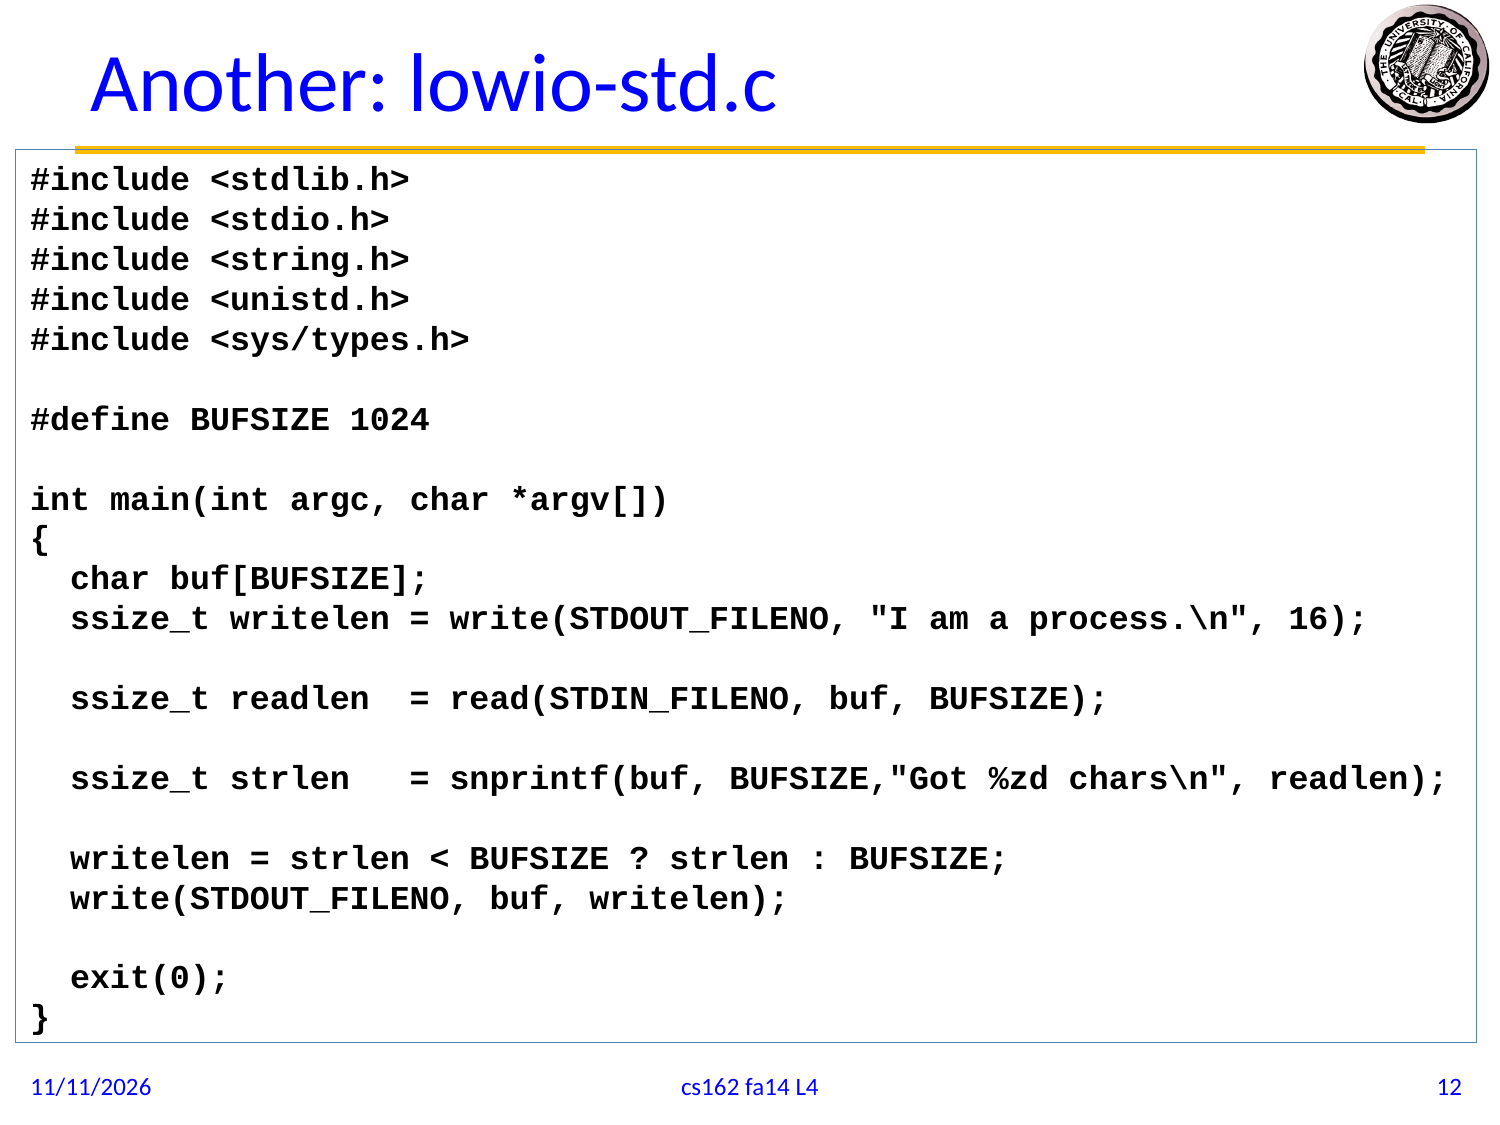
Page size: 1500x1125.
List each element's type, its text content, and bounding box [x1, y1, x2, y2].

picture [1350, 0, 1500, 127]
footer cs162 fa14 L4 [512, 1055, 988, 1115]
text_box #include <stdlib.h> #include <stdio.h> #include <string.h> #include <unistd.h> #include <sys/types.h> #define BUFSIZE 1024 int main(int argc, char *argv[]) { char buf[BUFSIZE]; ssize_t writelen = write(STDOUT_FILENO, "I am a process.\n", 16); ssize_t readlen = read(STDIN_FILENO, buf, BUFSIZE); ssize_t strlen = snprintf(buf, BUFSIZE,"Got %zd chars\n", readlen); writelen = strlen < BUFSIZE ? strlen : BUFSIZE; write(STDOUT_FILENO, buf, writelen); exit(0); } [15, 149, 1477, 1043]
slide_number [15, 1055, 366, 1115]
title Another: lowio-std.c [75, 6, 1425, 149]
slide_number 12 [1127, 1055, 1478, 1115]
